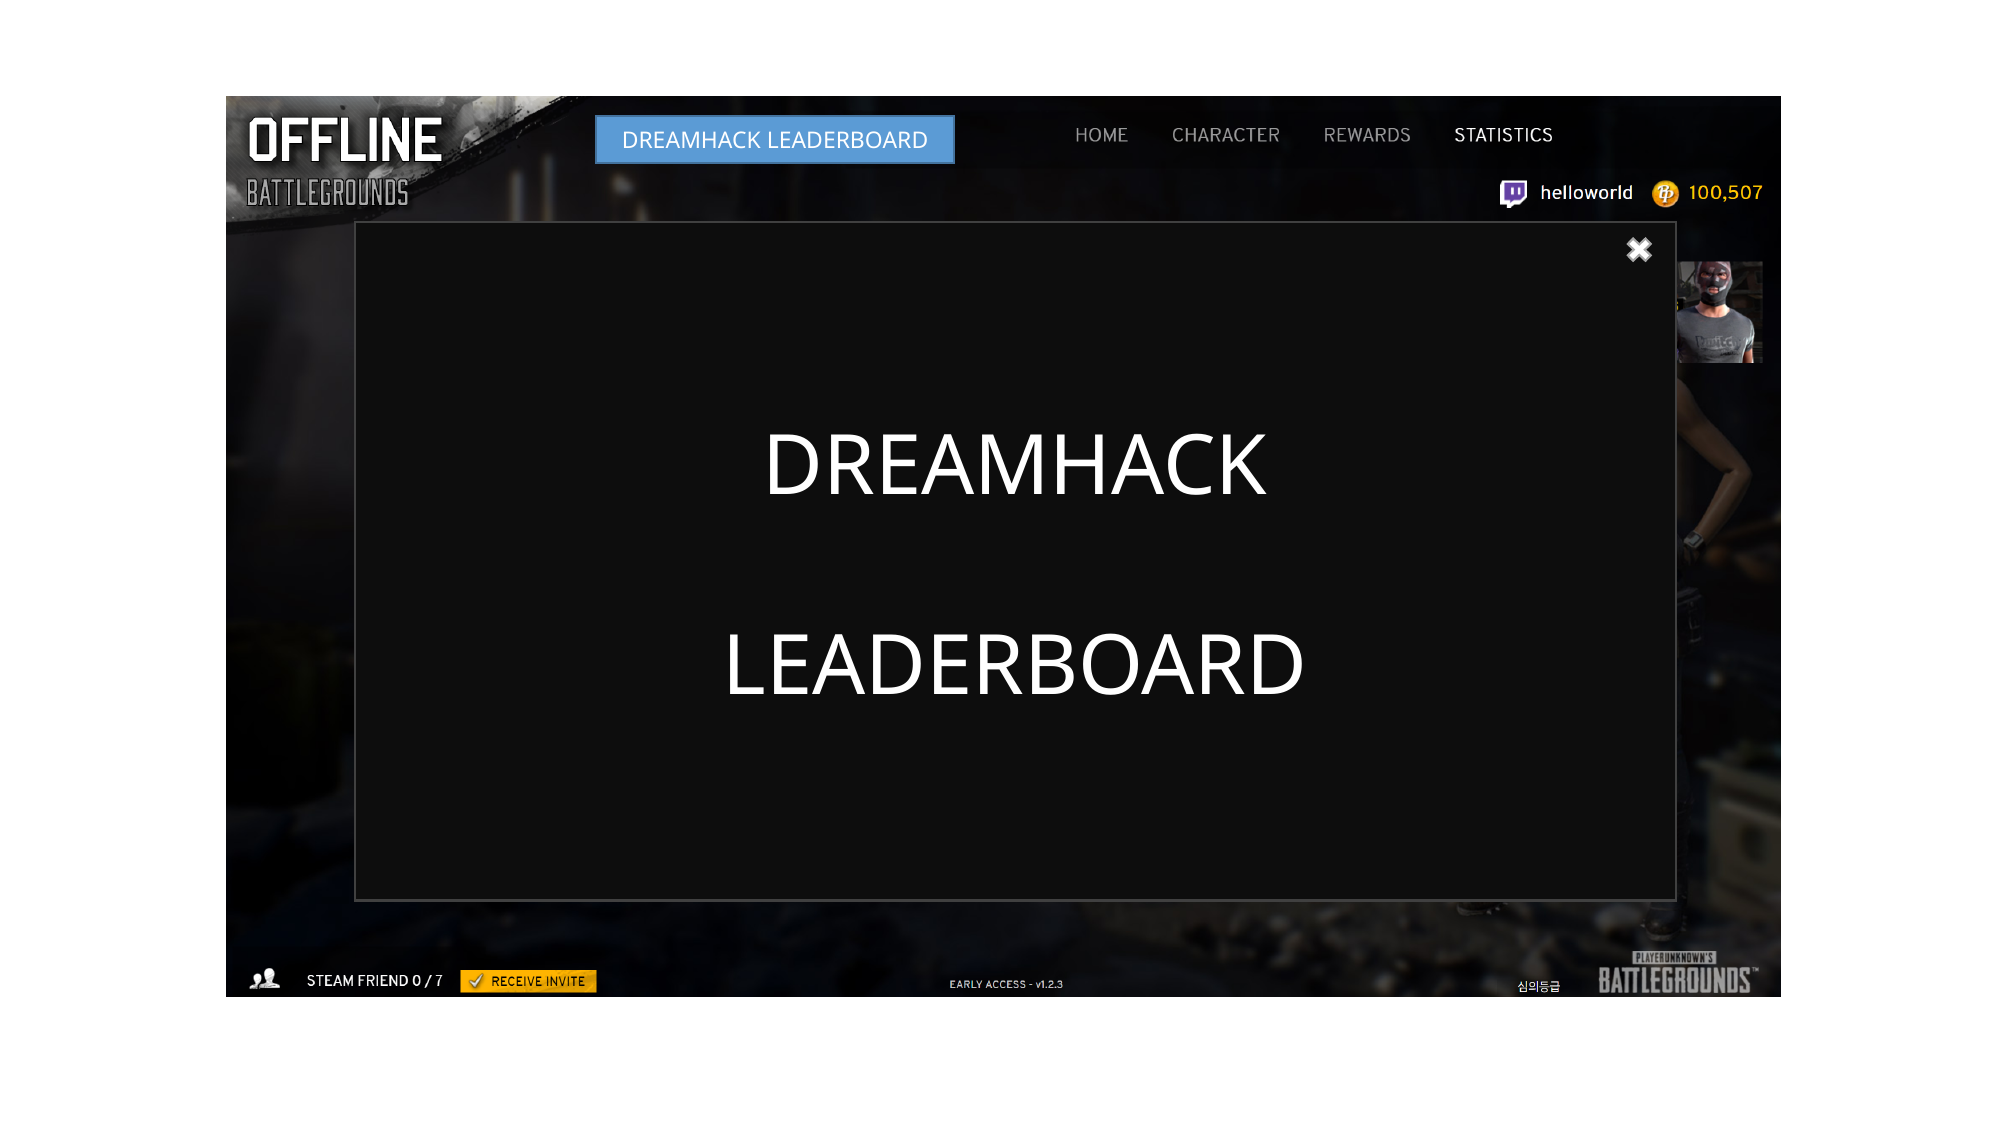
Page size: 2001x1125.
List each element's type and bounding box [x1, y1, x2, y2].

picture [226, 96, 1781, 997]
